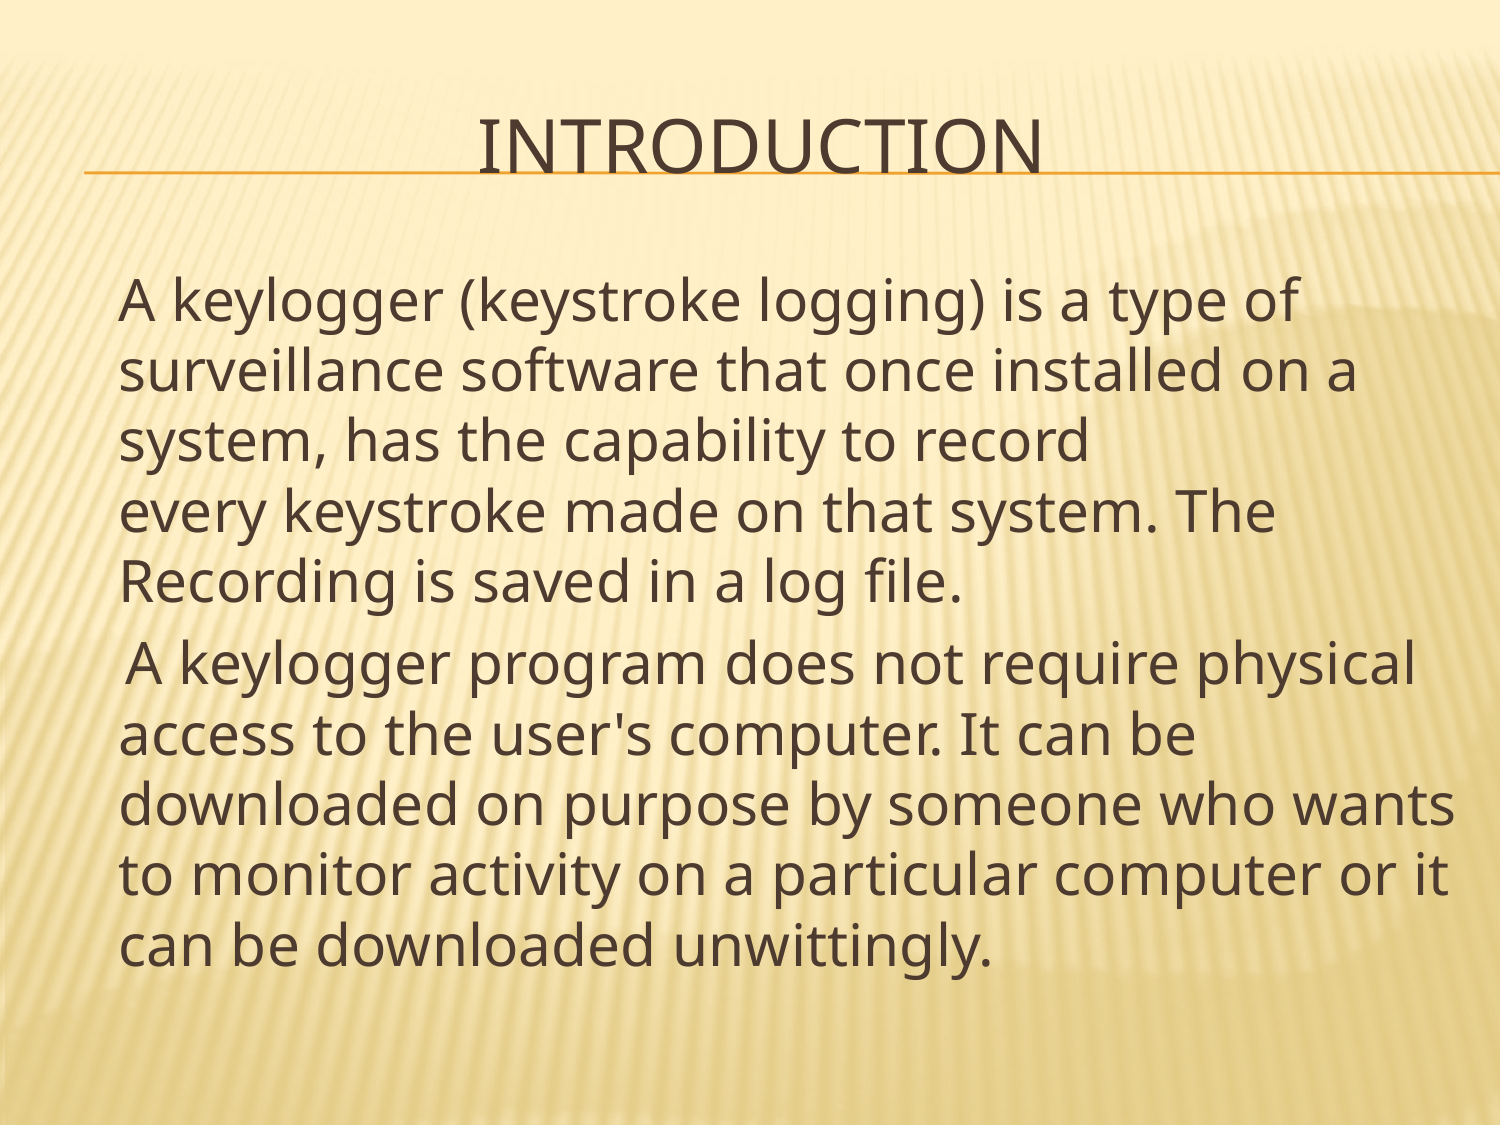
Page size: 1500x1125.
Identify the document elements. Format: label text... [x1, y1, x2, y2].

list A keylogger (keystroke logging) is a type of surveillance software that once installed on a system, has the capability to record every keystroke made on that system. The Recording is saved in a log file. A keylogger program does not require physical access to the user's computer. It can be downloaded on purpose by someone who wants to monitor activity on a particular computer or it can be downloaded unwittingly. [50, 254, 1475, 998]
title Introduction [50, 75, 1475, 213]
